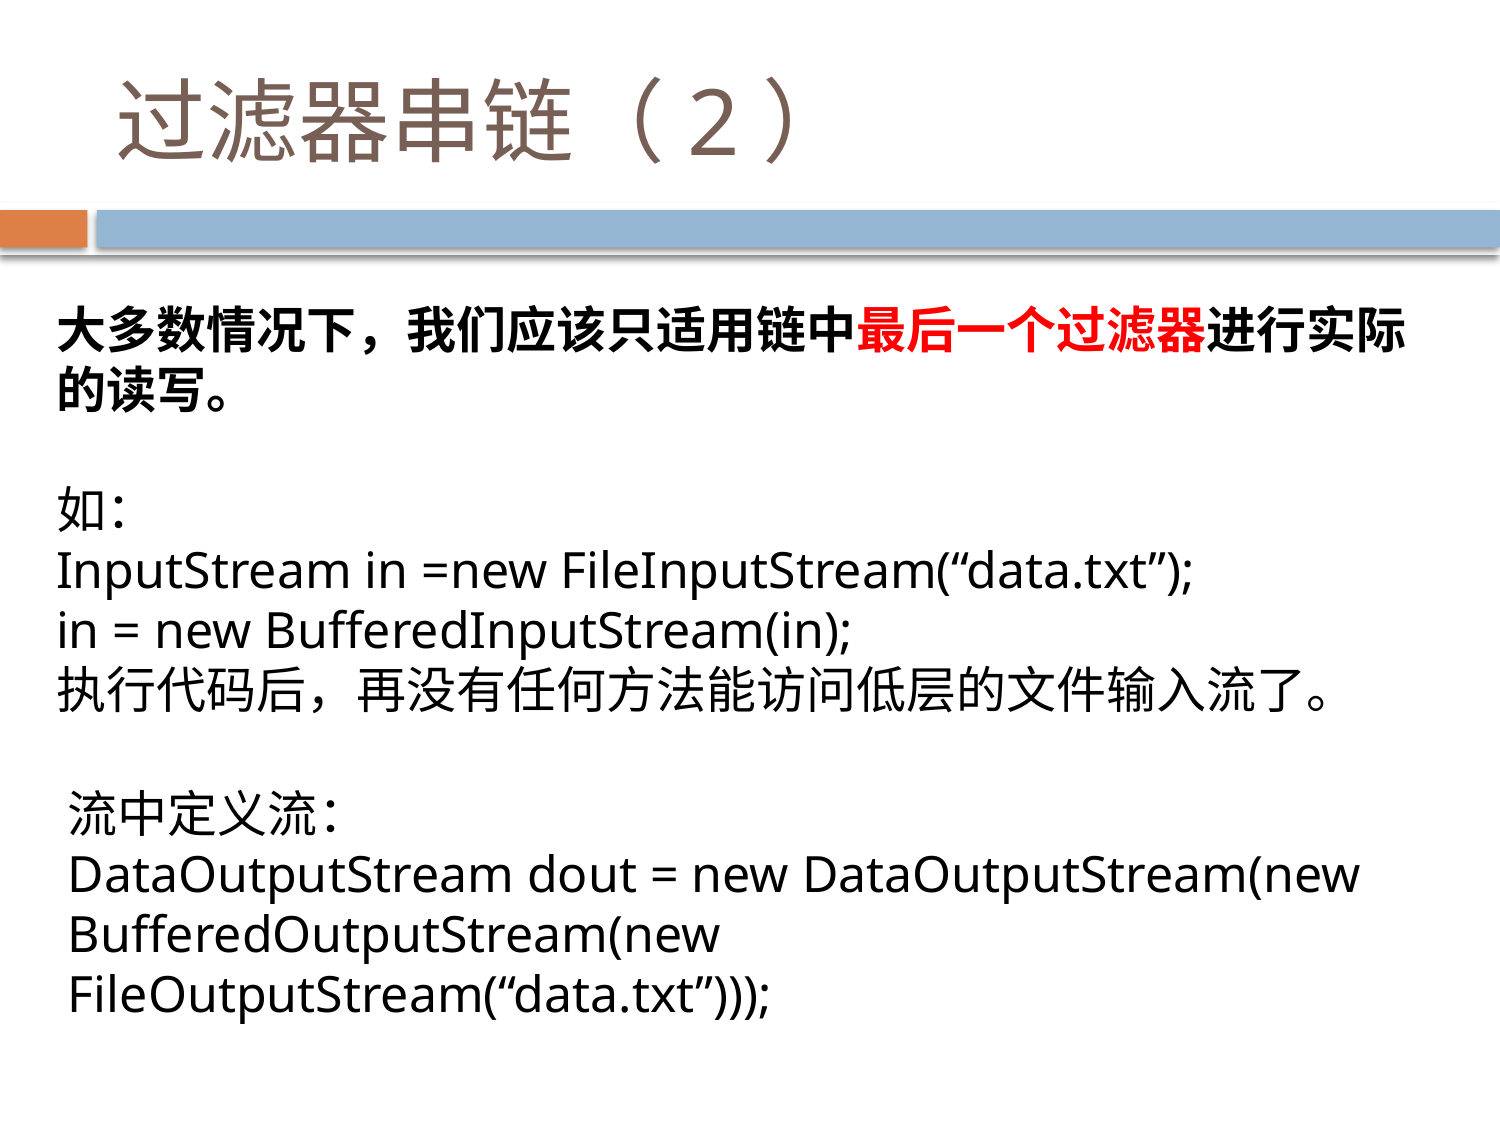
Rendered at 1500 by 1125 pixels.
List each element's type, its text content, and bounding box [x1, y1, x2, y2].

text_box 流中定义流： DataOutputStream dout = new DataOutputStream(new BufferedOutputStream(new FileOutputStream(“data.txt”))); [53, 775, 1436, 1030]
title 过滤器串链（2） [100, 37, 1438, 200]
text_box 大多数情况下，我们应该只适用链中最后一个过滤器进行实际的读写。 如： InputStream in =new FileInputStream(“data.txt”); in = new BufferedInputStream(in); 执行代码后，再没有任何方法能访问低层的文件输入流了。 [41, 290, 1471, 771]
